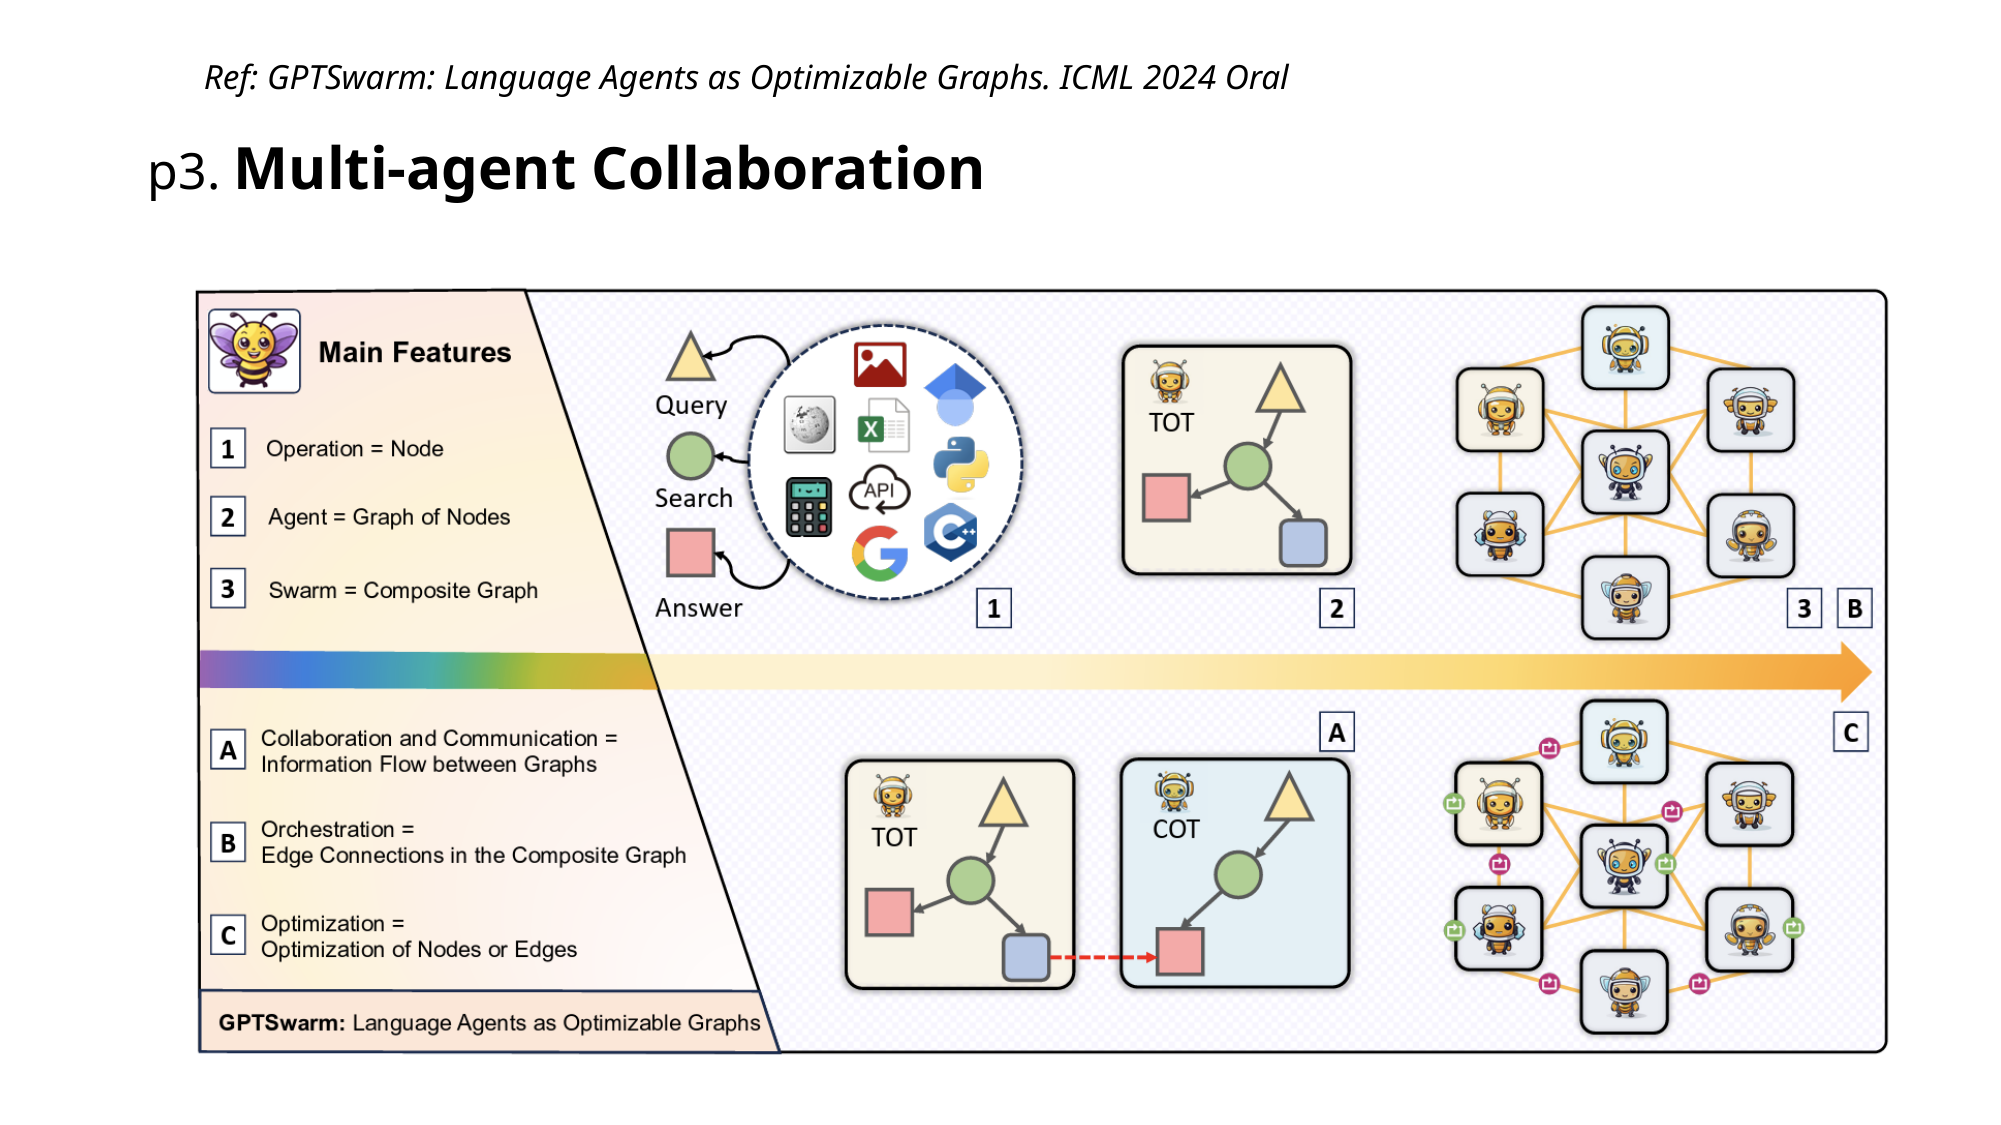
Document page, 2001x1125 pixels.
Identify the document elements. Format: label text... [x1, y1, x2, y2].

picture [171, 265, 1913, 1075]
title p3. Multi-agent Collaboration [132, 89, 1900, 209]
text_box Ref: GPTSwarm: Language Agents as Optimizable Graphs. ICML 2024 Oral [189, 49, 1306, 144]
